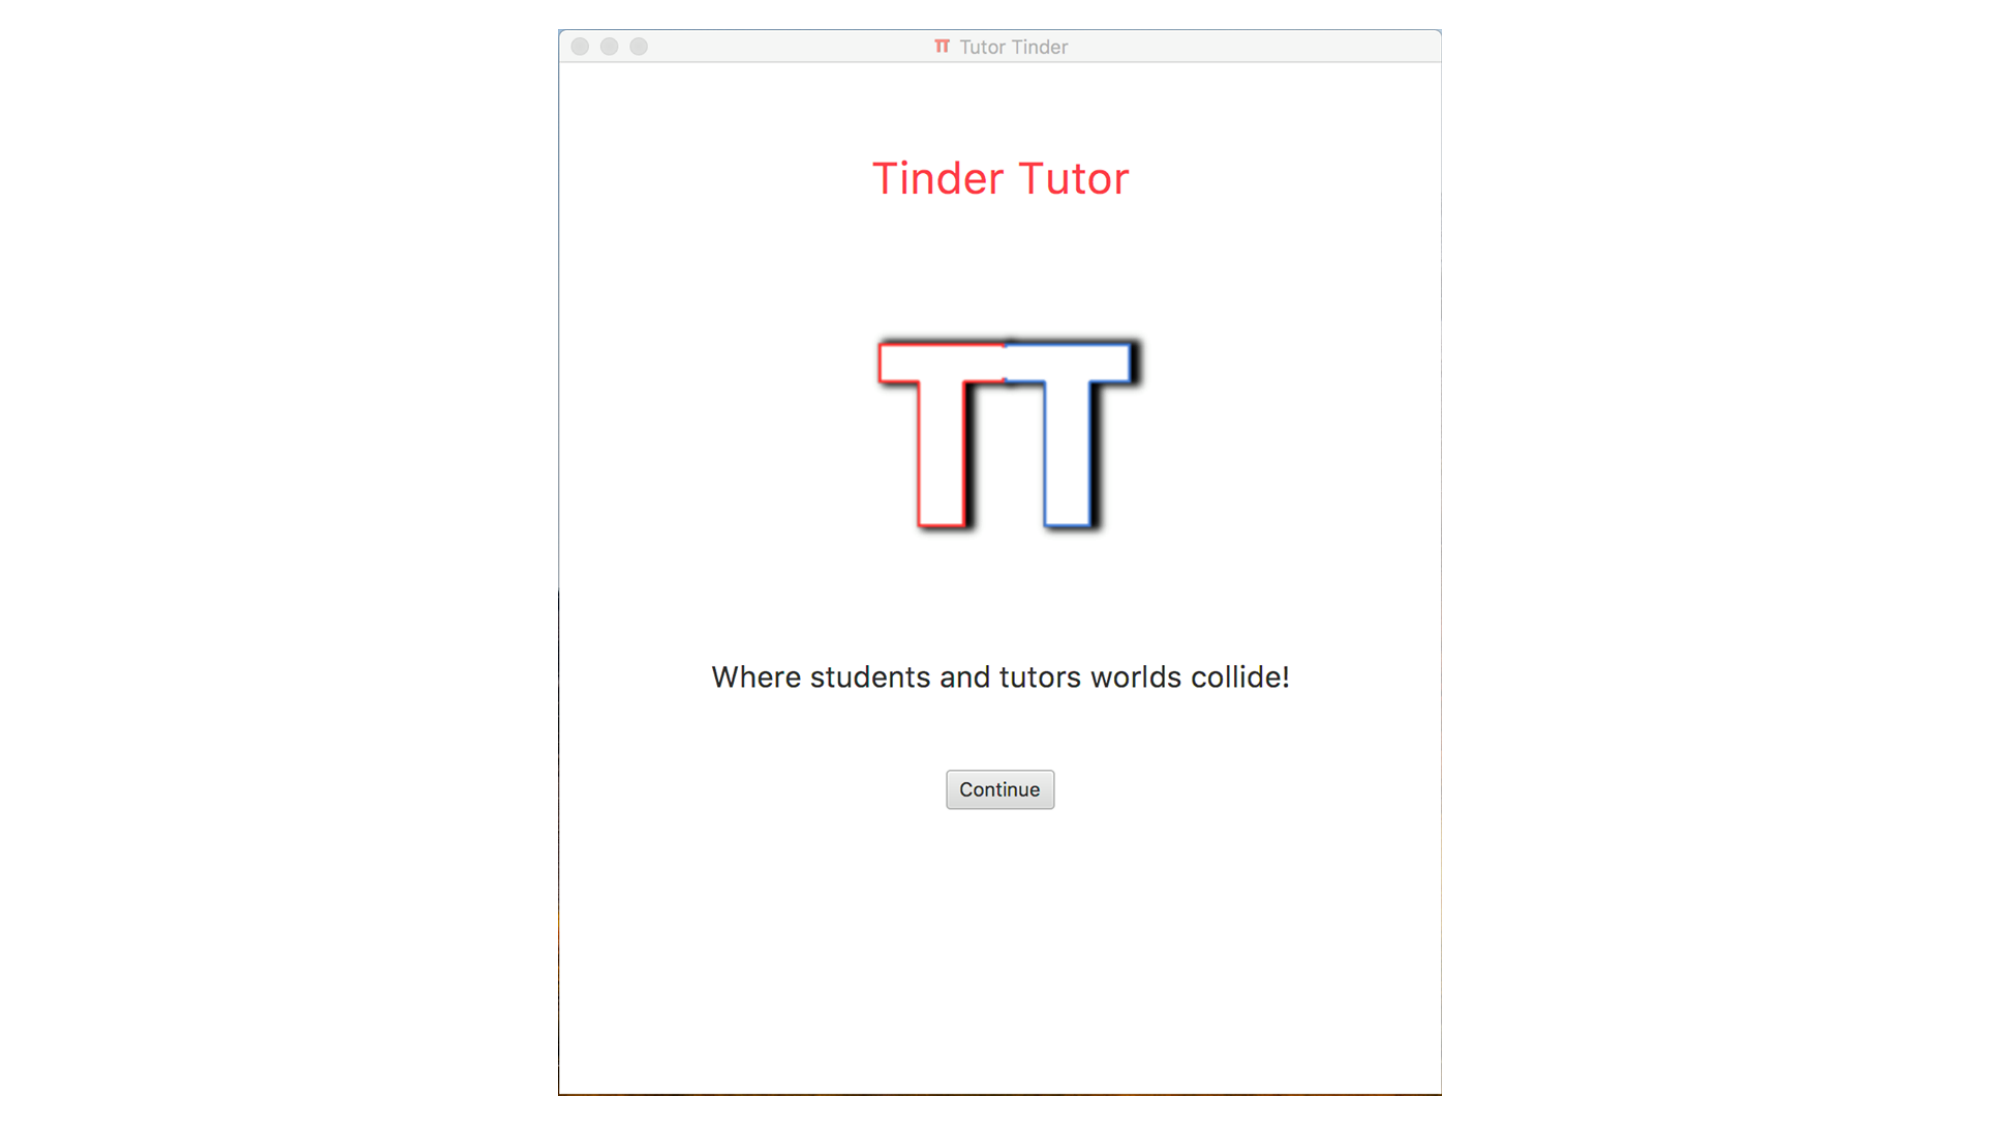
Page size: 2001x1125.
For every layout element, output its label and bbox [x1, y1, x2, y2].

picture [557, 29, 1442, 1096]
